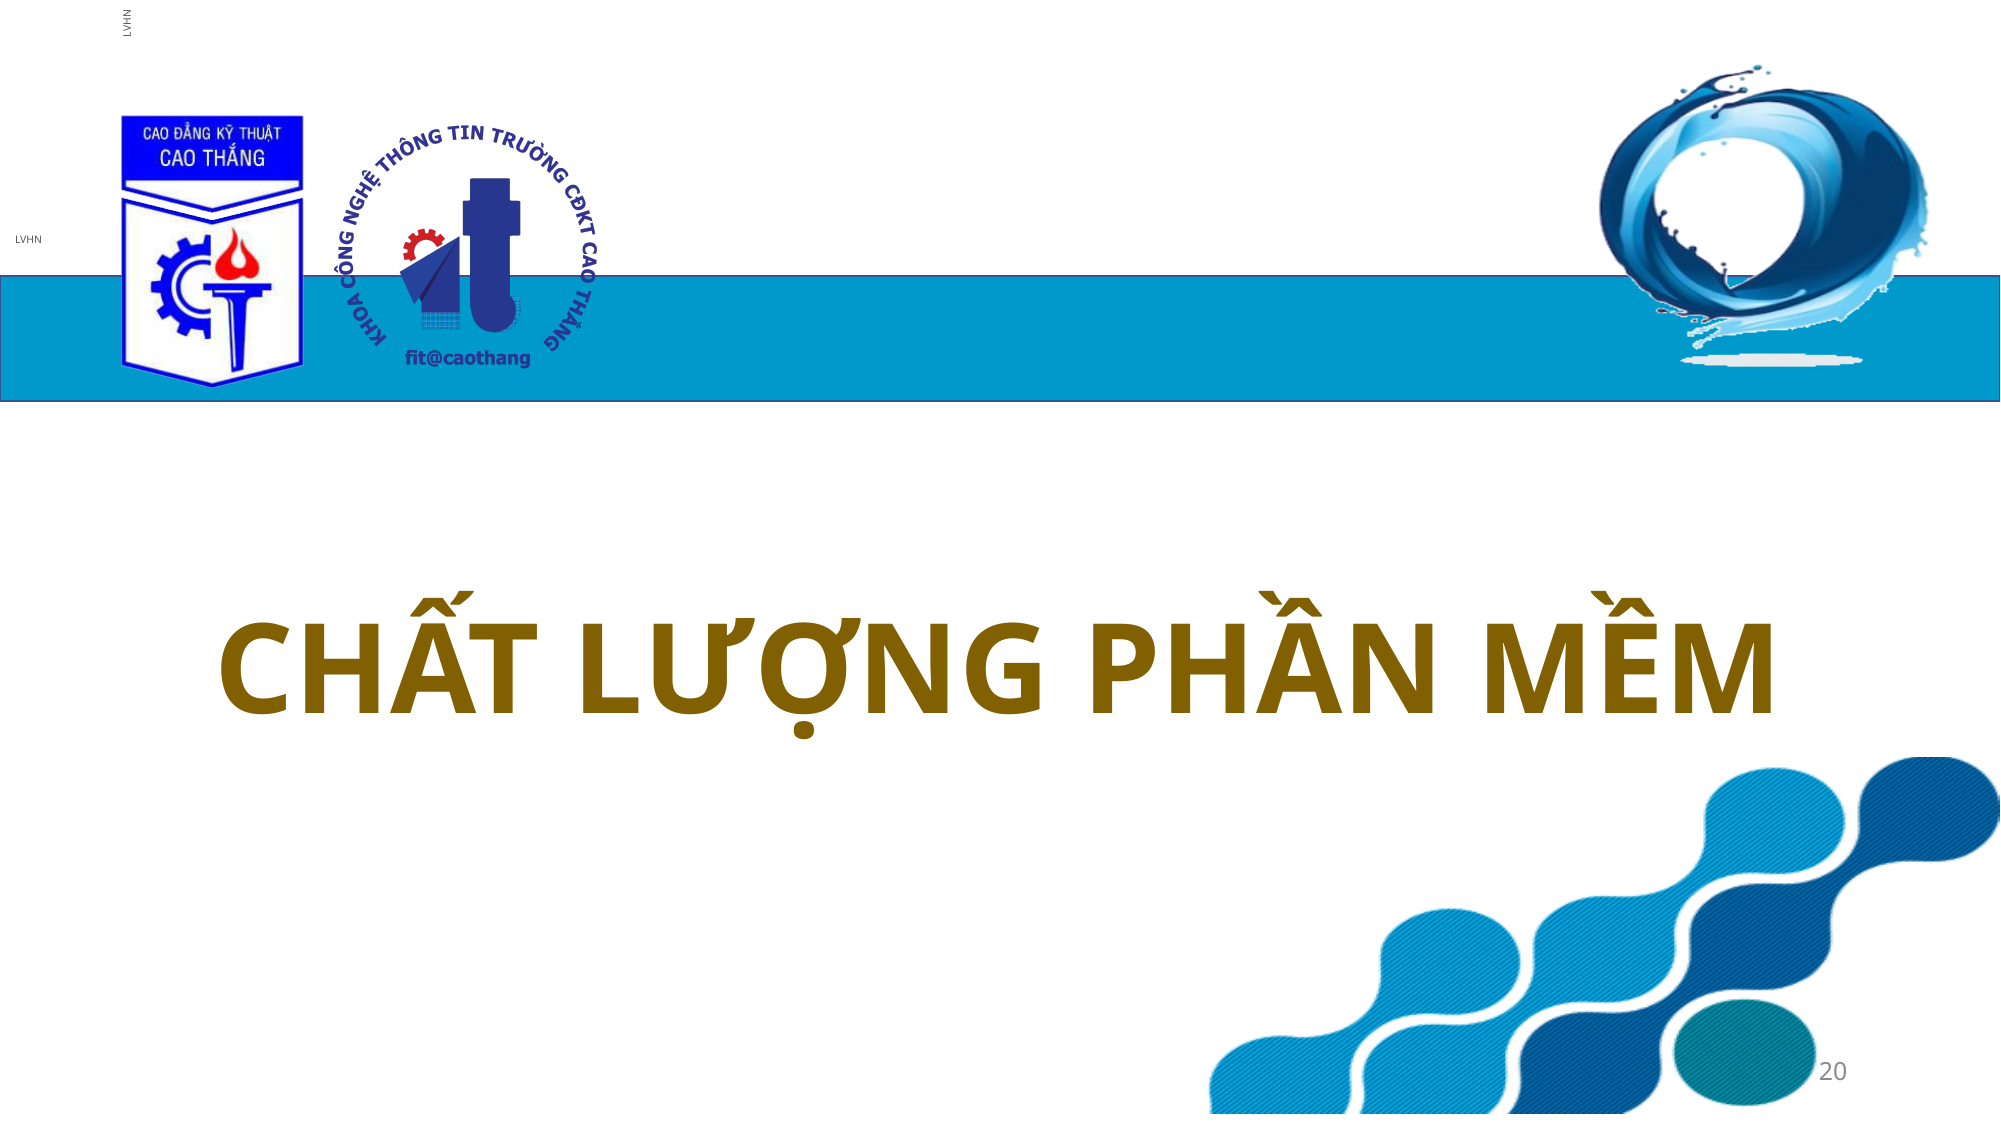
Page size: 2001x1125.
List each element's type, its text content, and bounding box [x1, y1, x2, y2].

title CHẤT LƯỢNG PHẦN MỀM [136, 280, 1862, 749]
slide_number 20 [1412, 1042, 1863, 1103]
picture [105, 74, 648, 368]
picture [1204, 757, 2000, 1114]
picture [1528, 11, 2000, 304]
